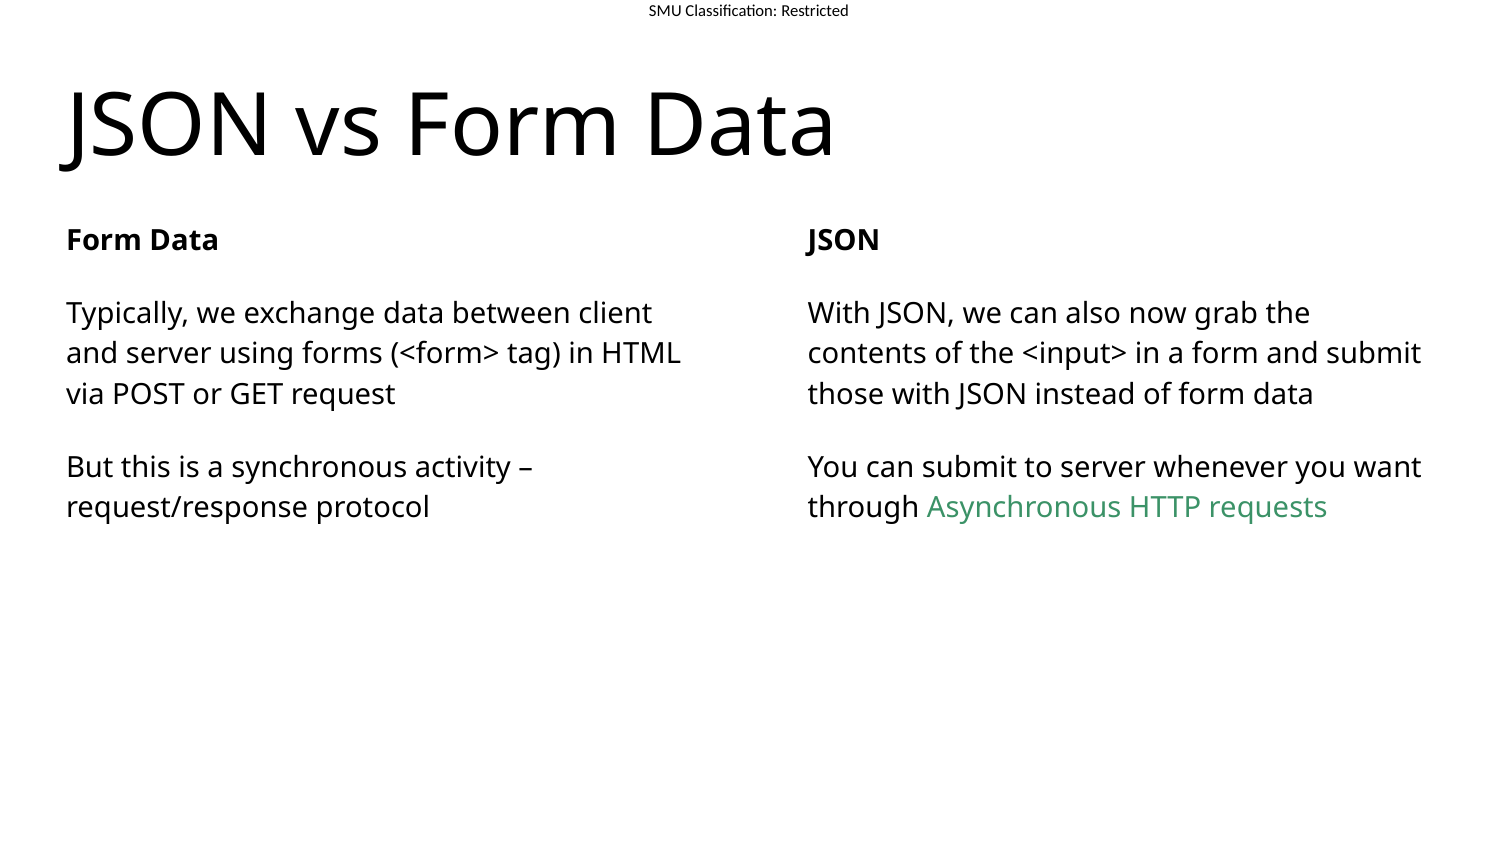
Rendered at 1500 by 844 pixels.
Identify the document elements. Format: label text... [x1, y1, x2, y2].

title JSON vs Form Data [51, 51, 1449, 189]
list JSON With JSON, we can also now grab the contents of the <input> in a form and submit those with JSON instead of form data You can submit to server whenever you want through Asynchronous HTTP requests [792, 200, 1449, 752]
list Form Data Typically, we exchange data between client and server using forms (<form> tag) in HTML via POST or GET request But this is a synchronous activity – request/response protocol [51, 200, 708, 752]
